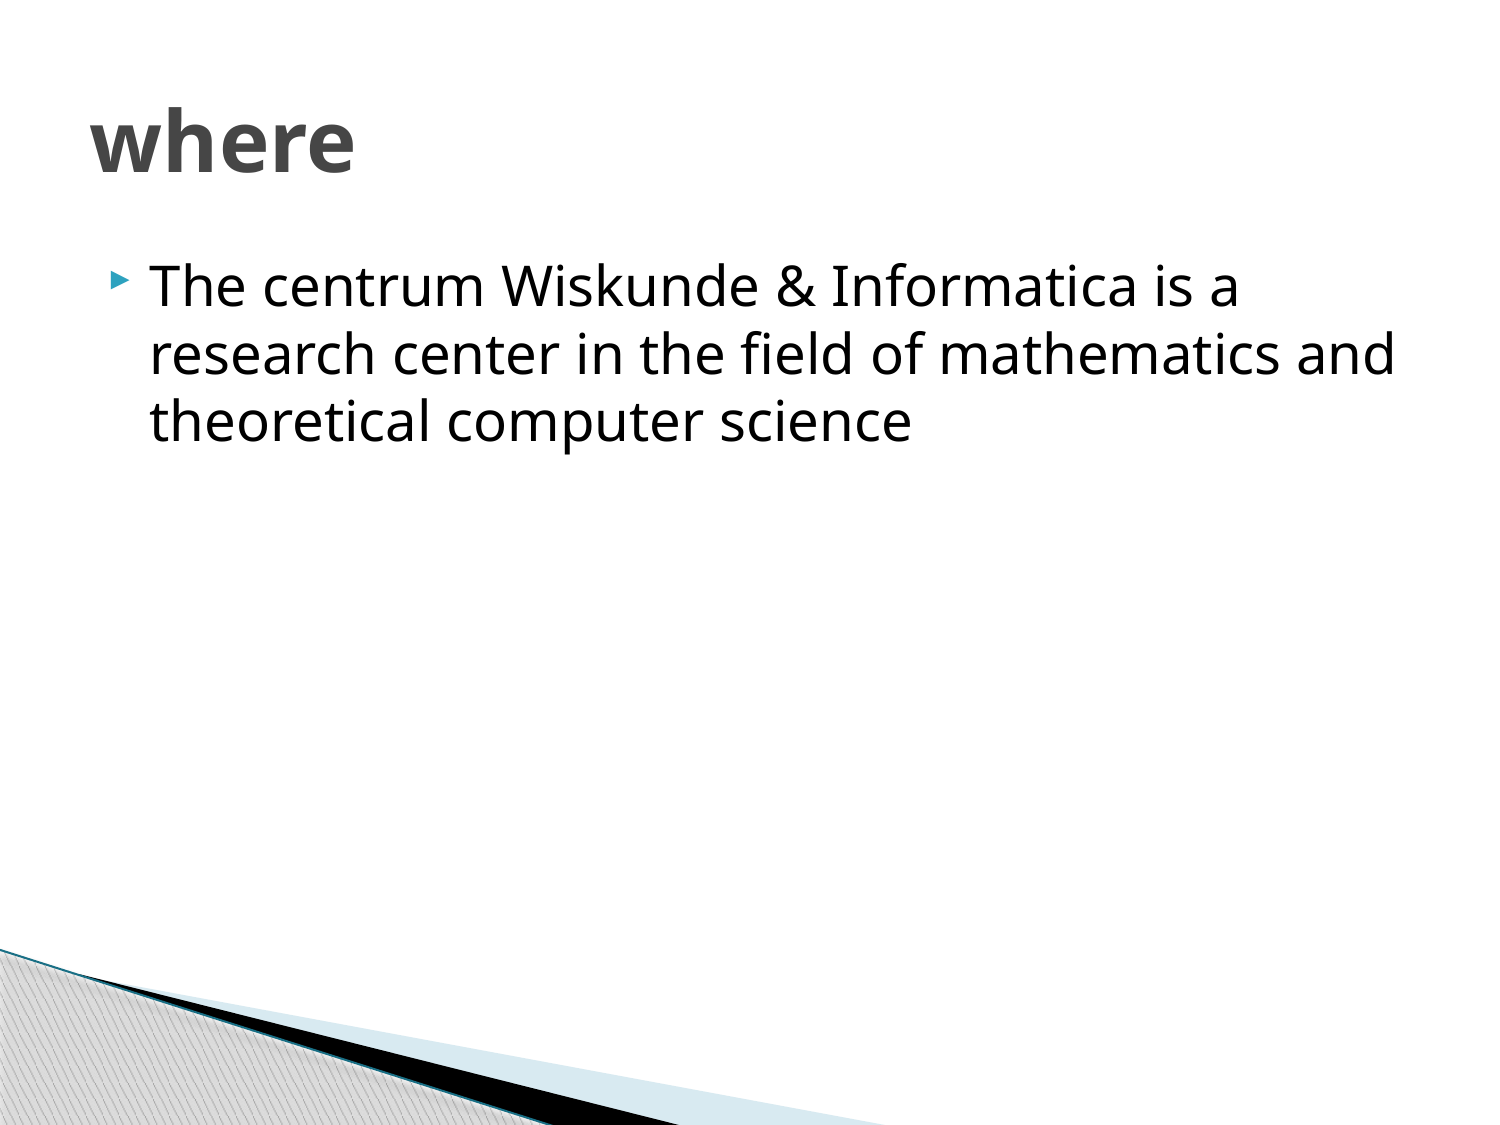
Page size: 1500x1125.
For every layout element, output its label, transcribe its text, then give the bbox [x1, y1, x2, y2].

list The centrum Wiskunde & Informatica is a research center in the field of mathematics and theoretical computer science [75, 243, 1425, 986]
title where [75, 45, 1425, 233]
